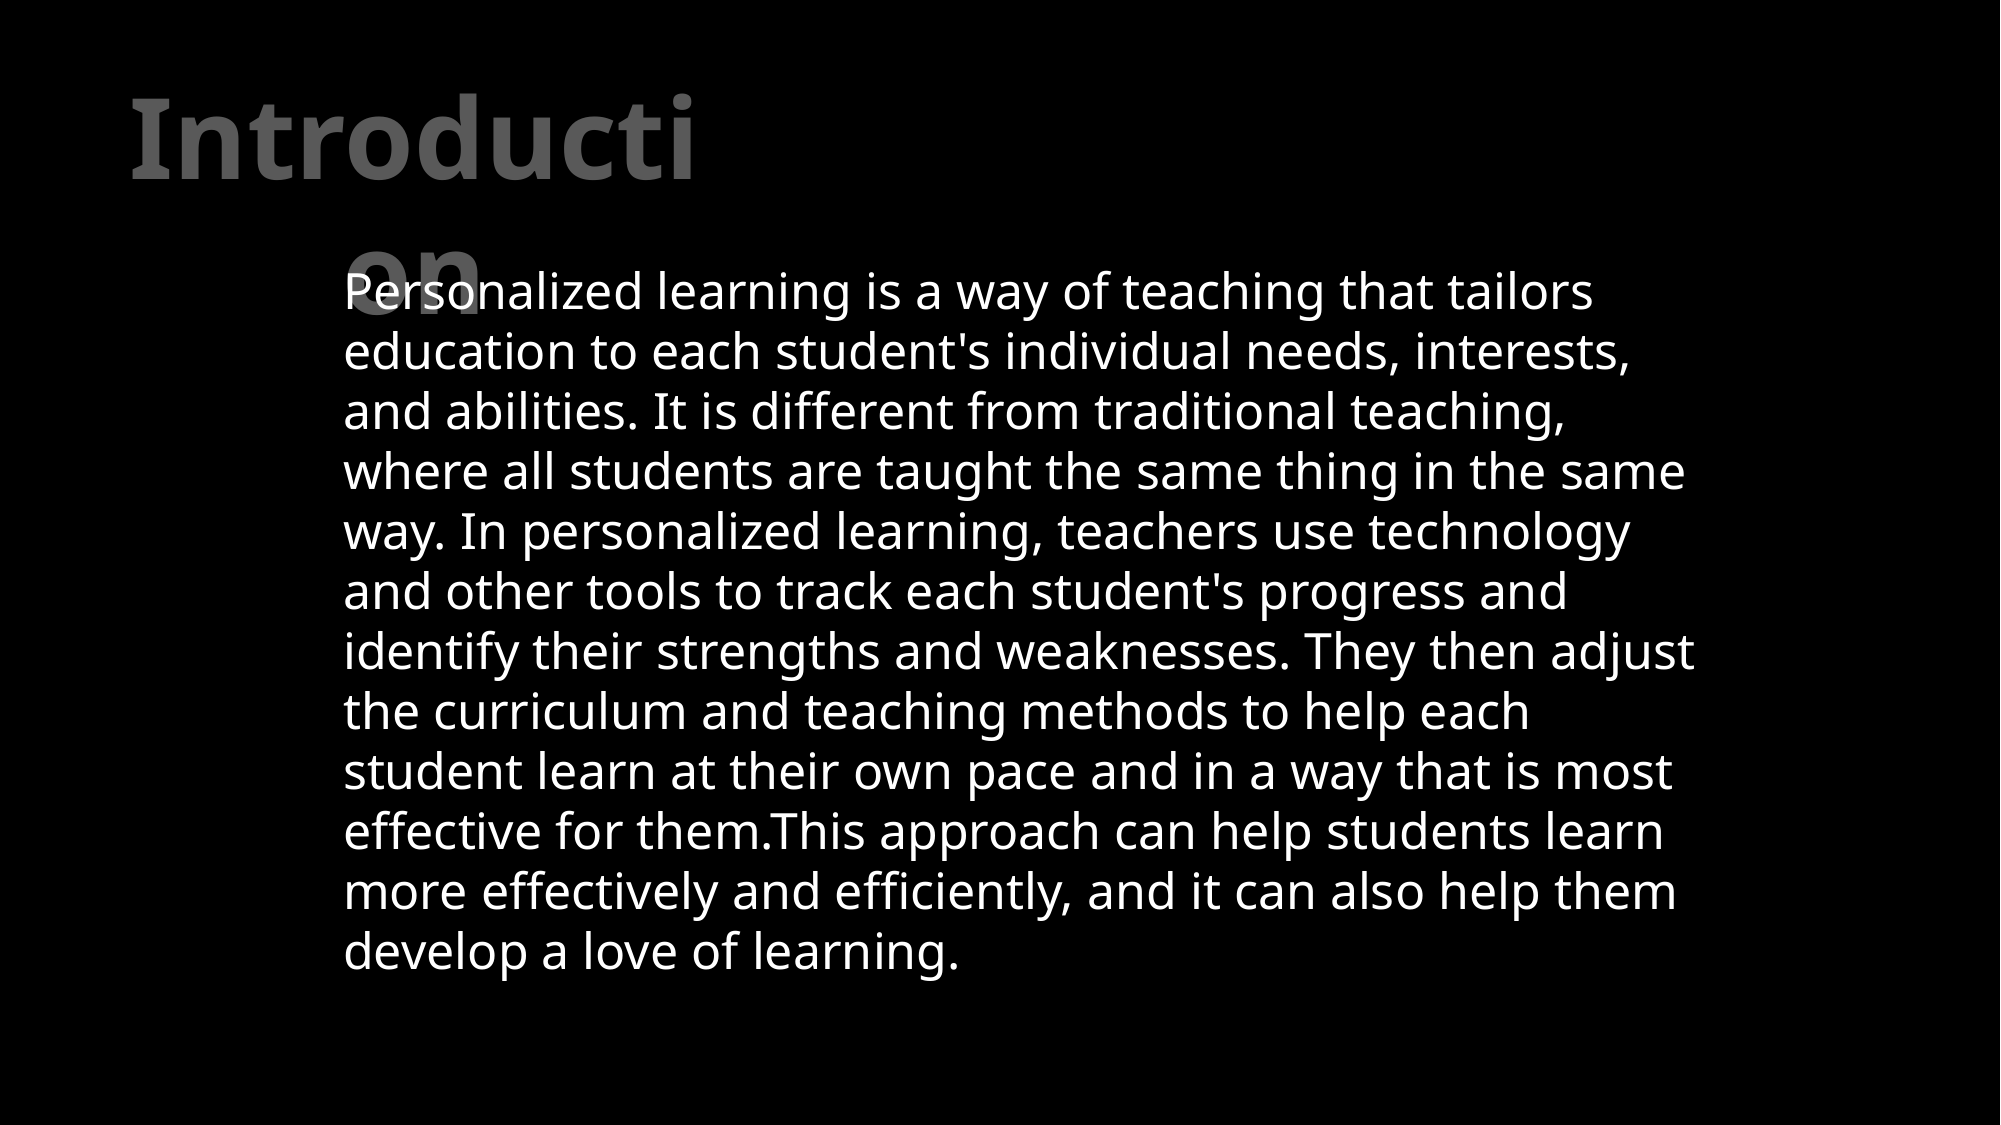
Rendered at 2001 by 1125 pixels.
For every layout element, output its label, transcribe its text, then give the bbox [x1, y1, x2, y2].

text_box Personalized learning is a way of teaching that tailors education to each student's individual needs, interests, and abilities. It is different from traditional teaching, where all students are taught the same thing in the same way. In personalized learning, teachers use technology and other tools to track each student's progress and identify their strengths and weaknesses. They then adjust the curriculum and teaching methods to help each student learn at their own pace and in a way that is most effective for them.This approach can help students learn more effectively and efficiently, and it can also help them develop a love of learning. [328, 251, 1717, 987]
text_box Introduction [101, 60, 729, 346]
